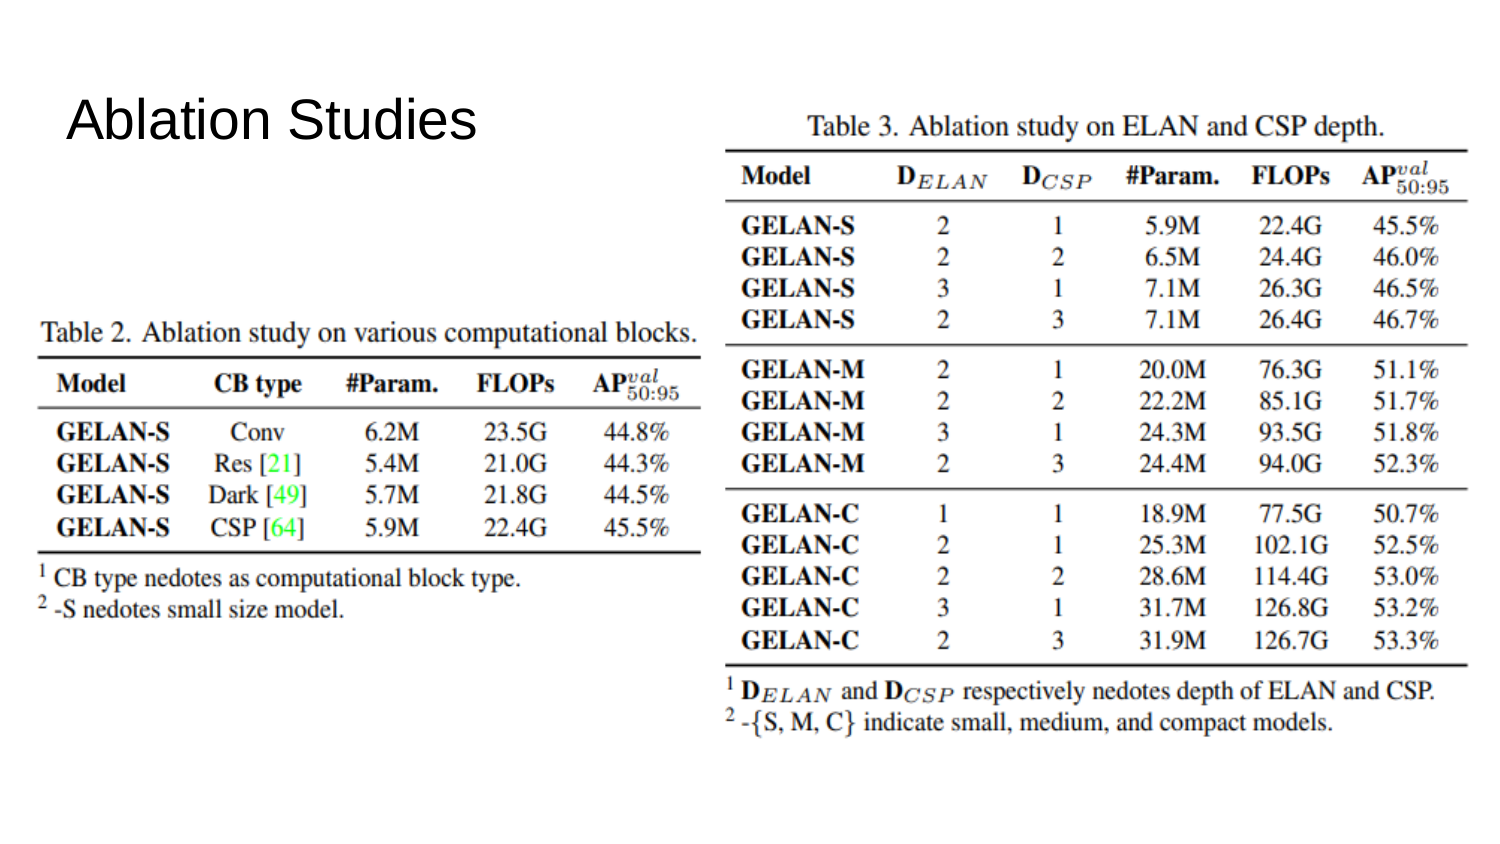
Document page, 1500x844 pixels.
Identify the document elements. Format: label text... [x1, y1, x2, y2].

picture [21, 306, 713, 632]
picture [718, 92, 1494, 751]
title Ablation Studies [51, 72, 1449, 167]
